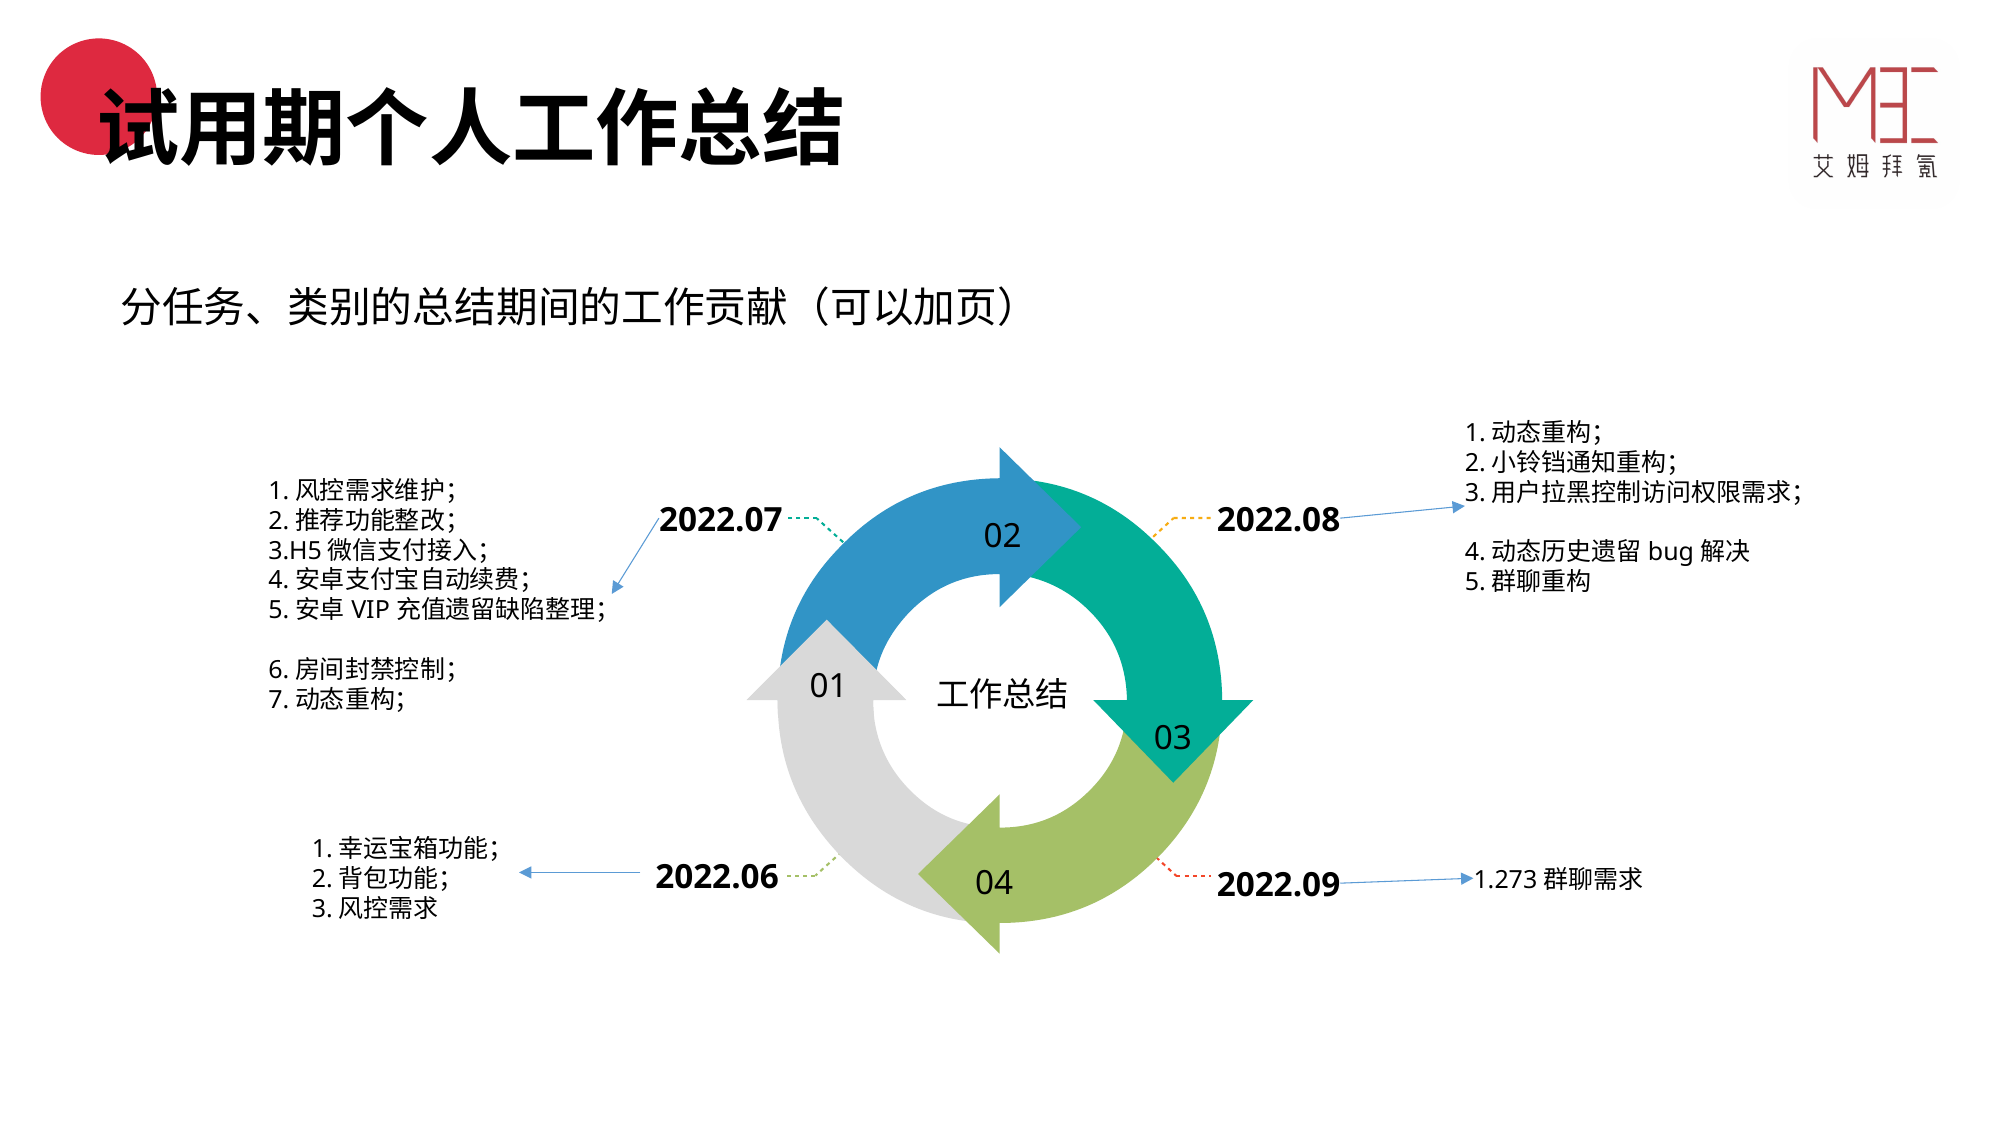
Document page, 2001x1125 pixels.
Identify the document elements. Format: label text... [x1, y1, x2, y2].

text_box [1345, 878, 1474, 884]
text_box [1345, 491, 1465, 519]
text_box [611, 518, 654, 581]
text_box [39, 37, 151, 154]
text_box [1787, 37, 1961, 210]
text_box 2022.07 [658, 498, 746, 539]
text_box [746, 447, 1254, 954]
text_box 1.动态重构； 2.小铃铛通知重构； 3.用户拉黑控制访问权限需求； 4.动态历史遗留bug解决 5.群聊重构 [1464, 416, 1809, 596]
text_box 分任务、类别的总结期间的工作贡献（可以加页） [105, 248, 1054, 339]
text_box 1.风控需求维护； 2.推荐功能整改； 3.H5微信支付接入； 4.安卓支付宝自动续费； 5.安卓VIP充值遗留缺陷整理； 6.房间封禁控制； 7.动态重构； [268, 474, 612, 714]
text_box 2022.09 [1254, 863, 1341, 904]
text_box 2022.08 [1254, 498, 1341, 539]
text_box 1.273群聊需求 [1473, 863, 1817, 894]
text_box 试用期个人工作总结 [81, 67, 895, 183]
text_box 2022.06 [644, 855, 746, 896]
text_box 1.幸运宝箱功能； 2.背包功能； 3.风控需求 [311, 832, 501, 923]
